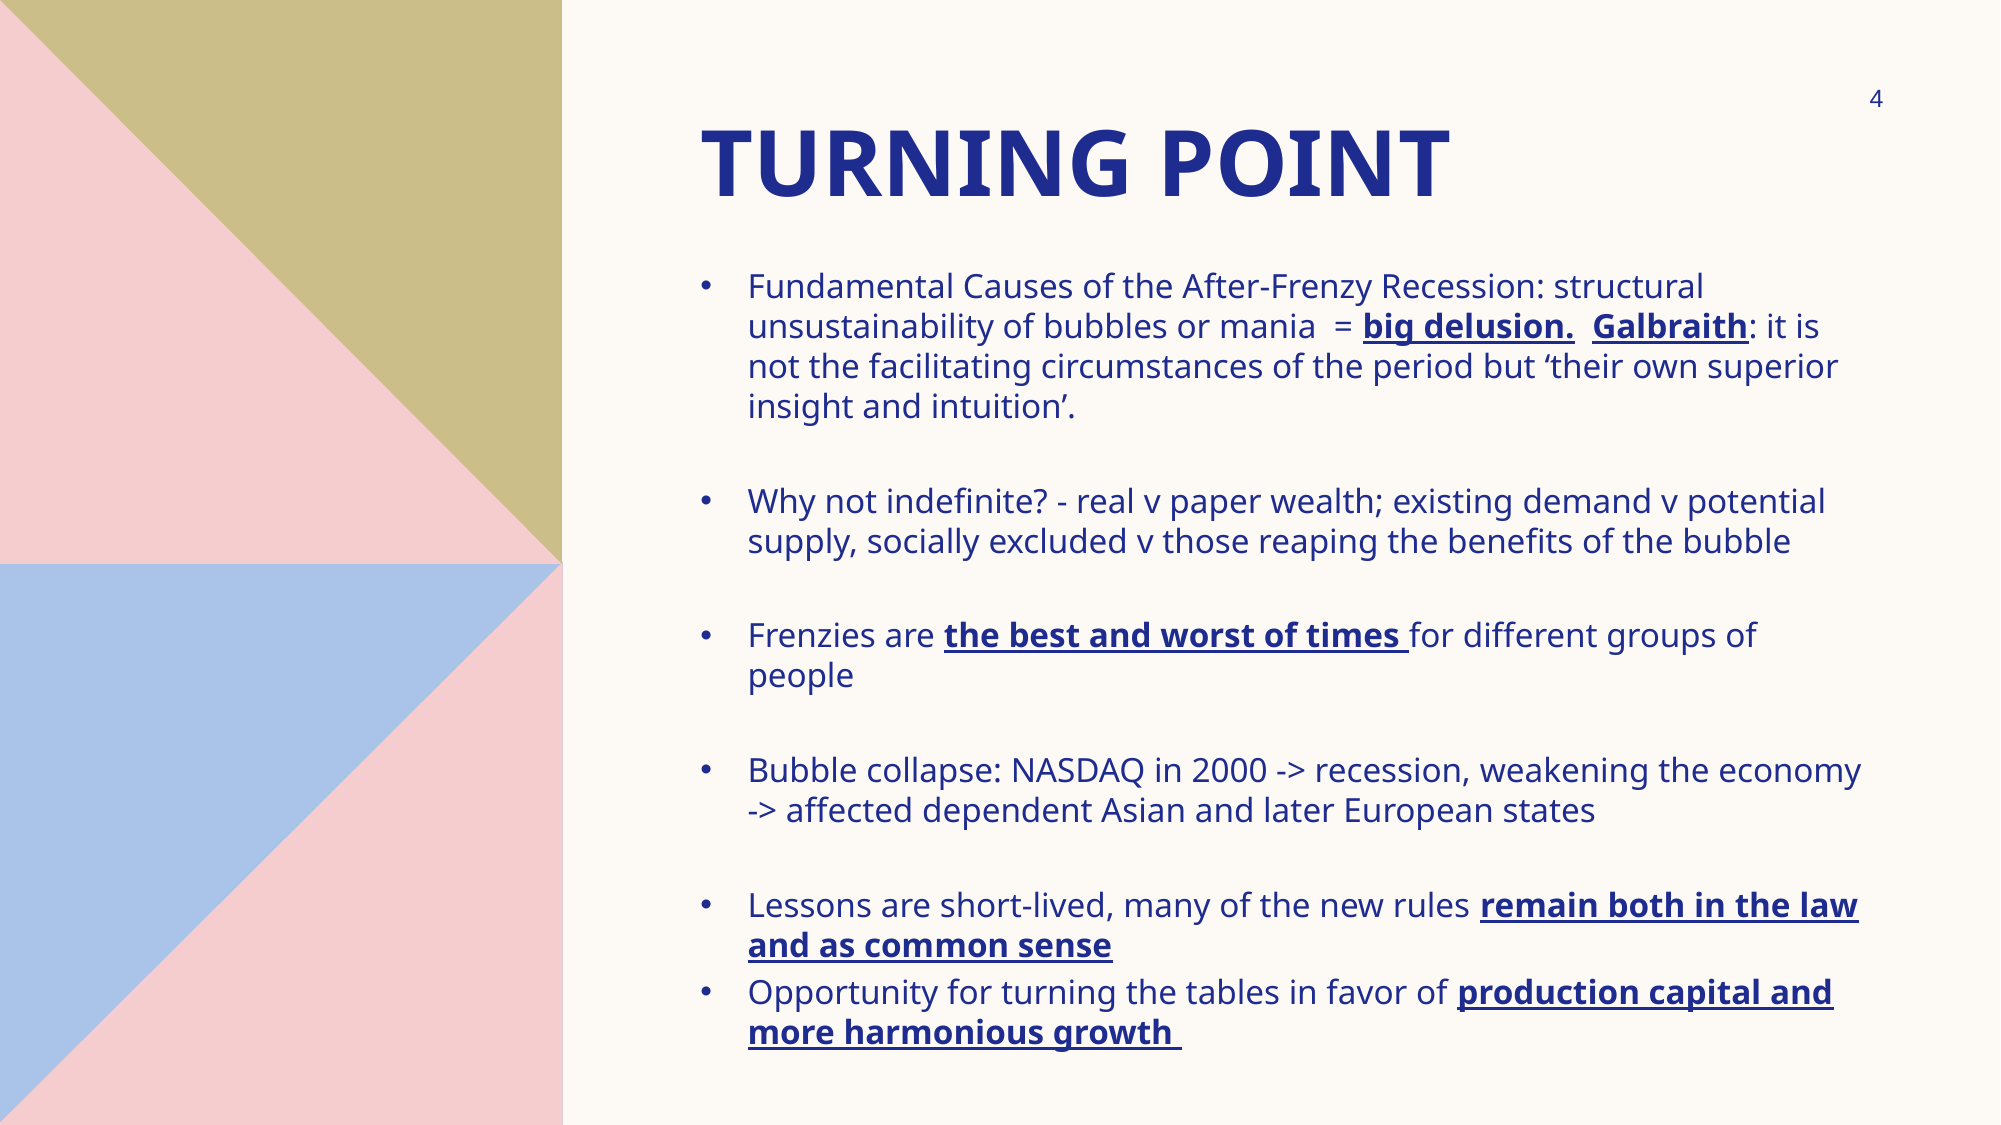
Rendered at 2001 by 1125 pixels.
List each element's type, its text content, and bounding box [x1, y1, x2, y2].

title Turning Point [685, 97, 1796, 224]
list Fundamental Causes of the After-Frenzy Recession: structural unsustainability of bubbles or mania = big delusion. Galbraith: it is not the facilitating circumstances of the period but ‘their own superior insight and intuition’. Why not indefinite? - real v paper wealth; existing demand v potential supply, socially excluded v those reaping the benefits of the bubble Frenzies are the best and worst of times for different groups of people Bubble collapse: NASDAQ in 2000 -> recession, weakening the economy -> affected dependent Asian and later European states Lessons are short-lived, many of the new rules remain both in the law and as common sense Opportunity for turning the tables in favor of production capital and more harmonious growth [685, 257, 1888, 1050]
slide_number 4 [1795, 75, 1958, 120]
